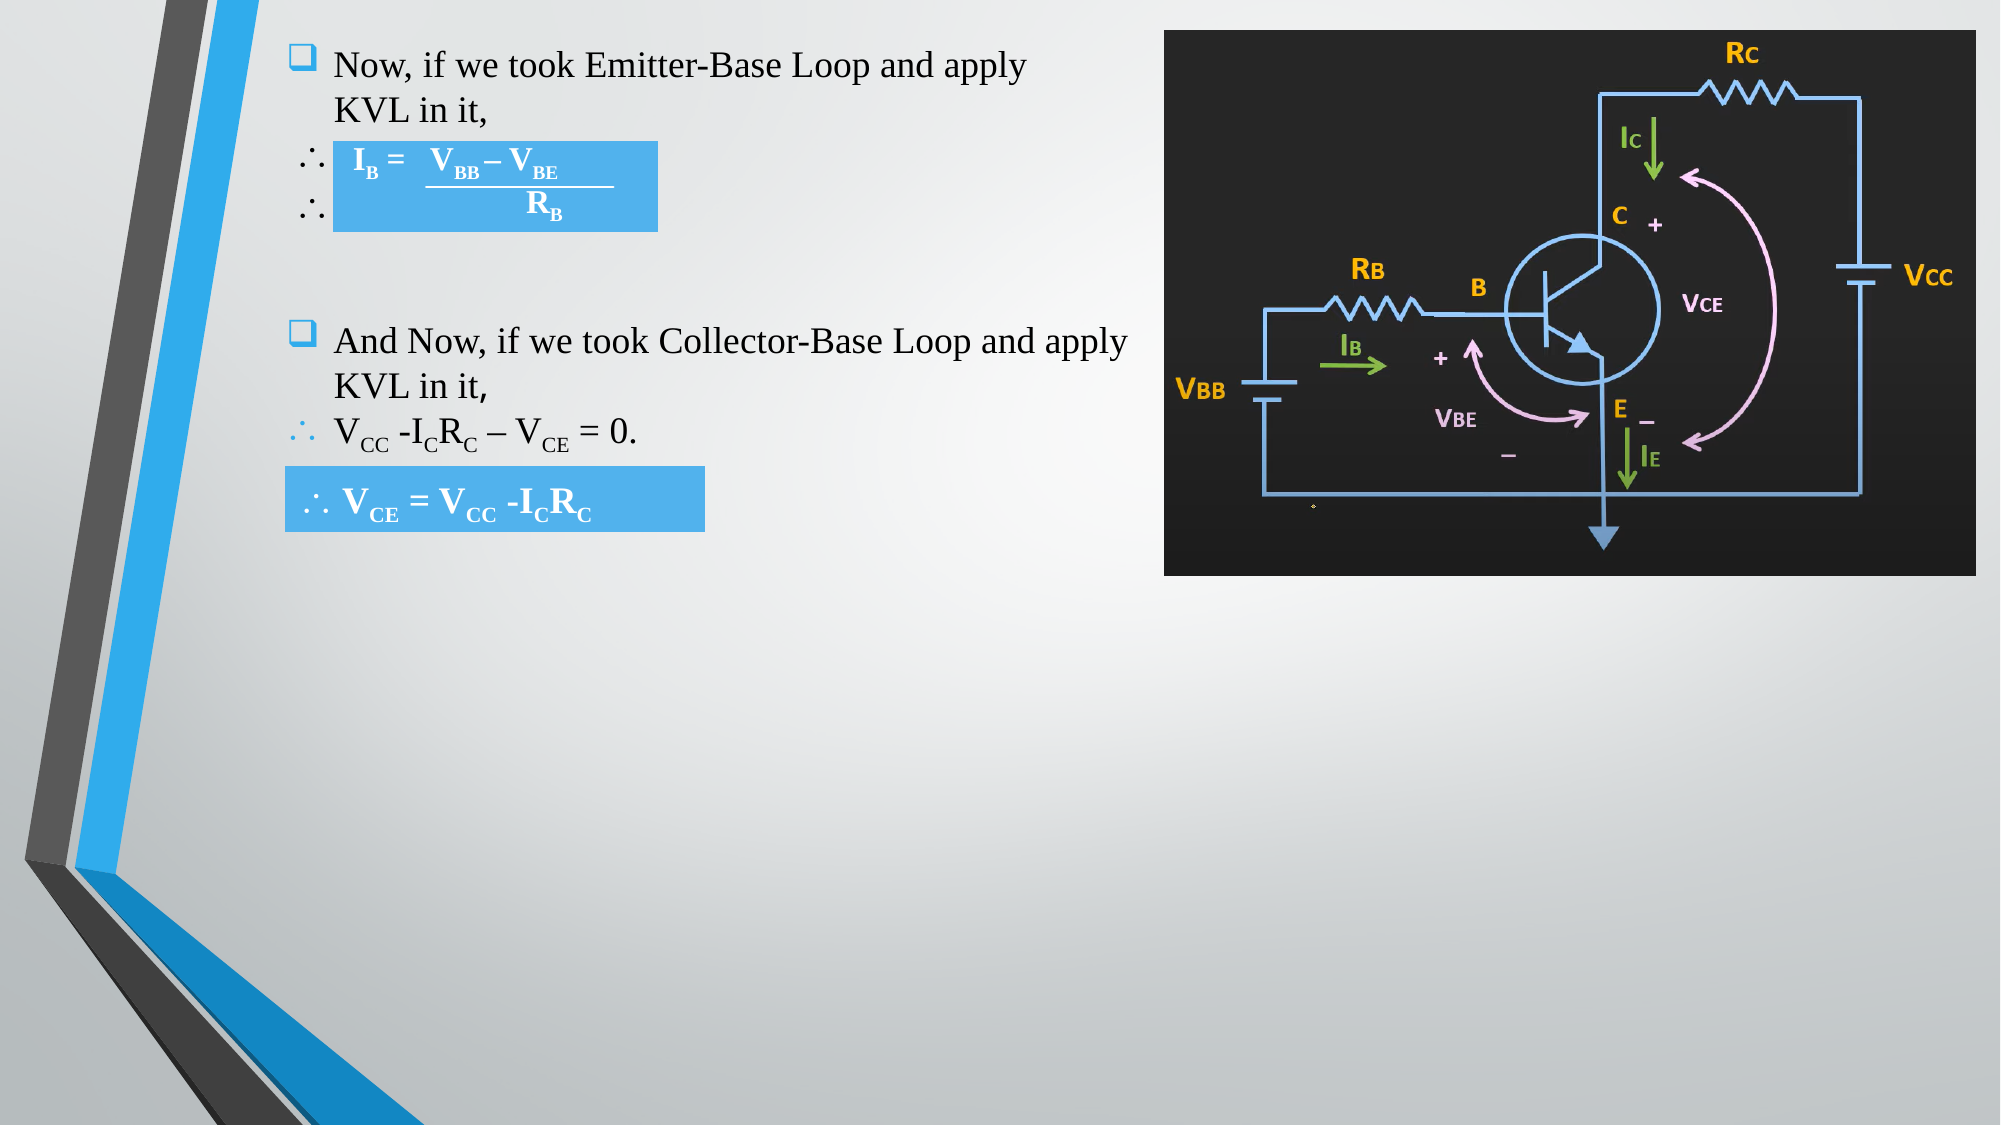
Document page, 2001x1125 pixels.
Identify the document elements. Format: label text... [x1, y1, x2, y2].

table_header IB = VBB – VBE RB [333, 141, 658, 232]
table_header  VCE = VCC -ICRC [285, 466, 705, 532]
picture [1164, 30, 1977, 577]
text_box Now, if we took Emitter-Base Loop and apply KVL in it,  VBB- IBRB – VBE = 0.  And Now, if we took Collector-Base Loop and apply KVL in it, VCC -ICRC – VCE = 0. [271, 32, 1989, 960]
